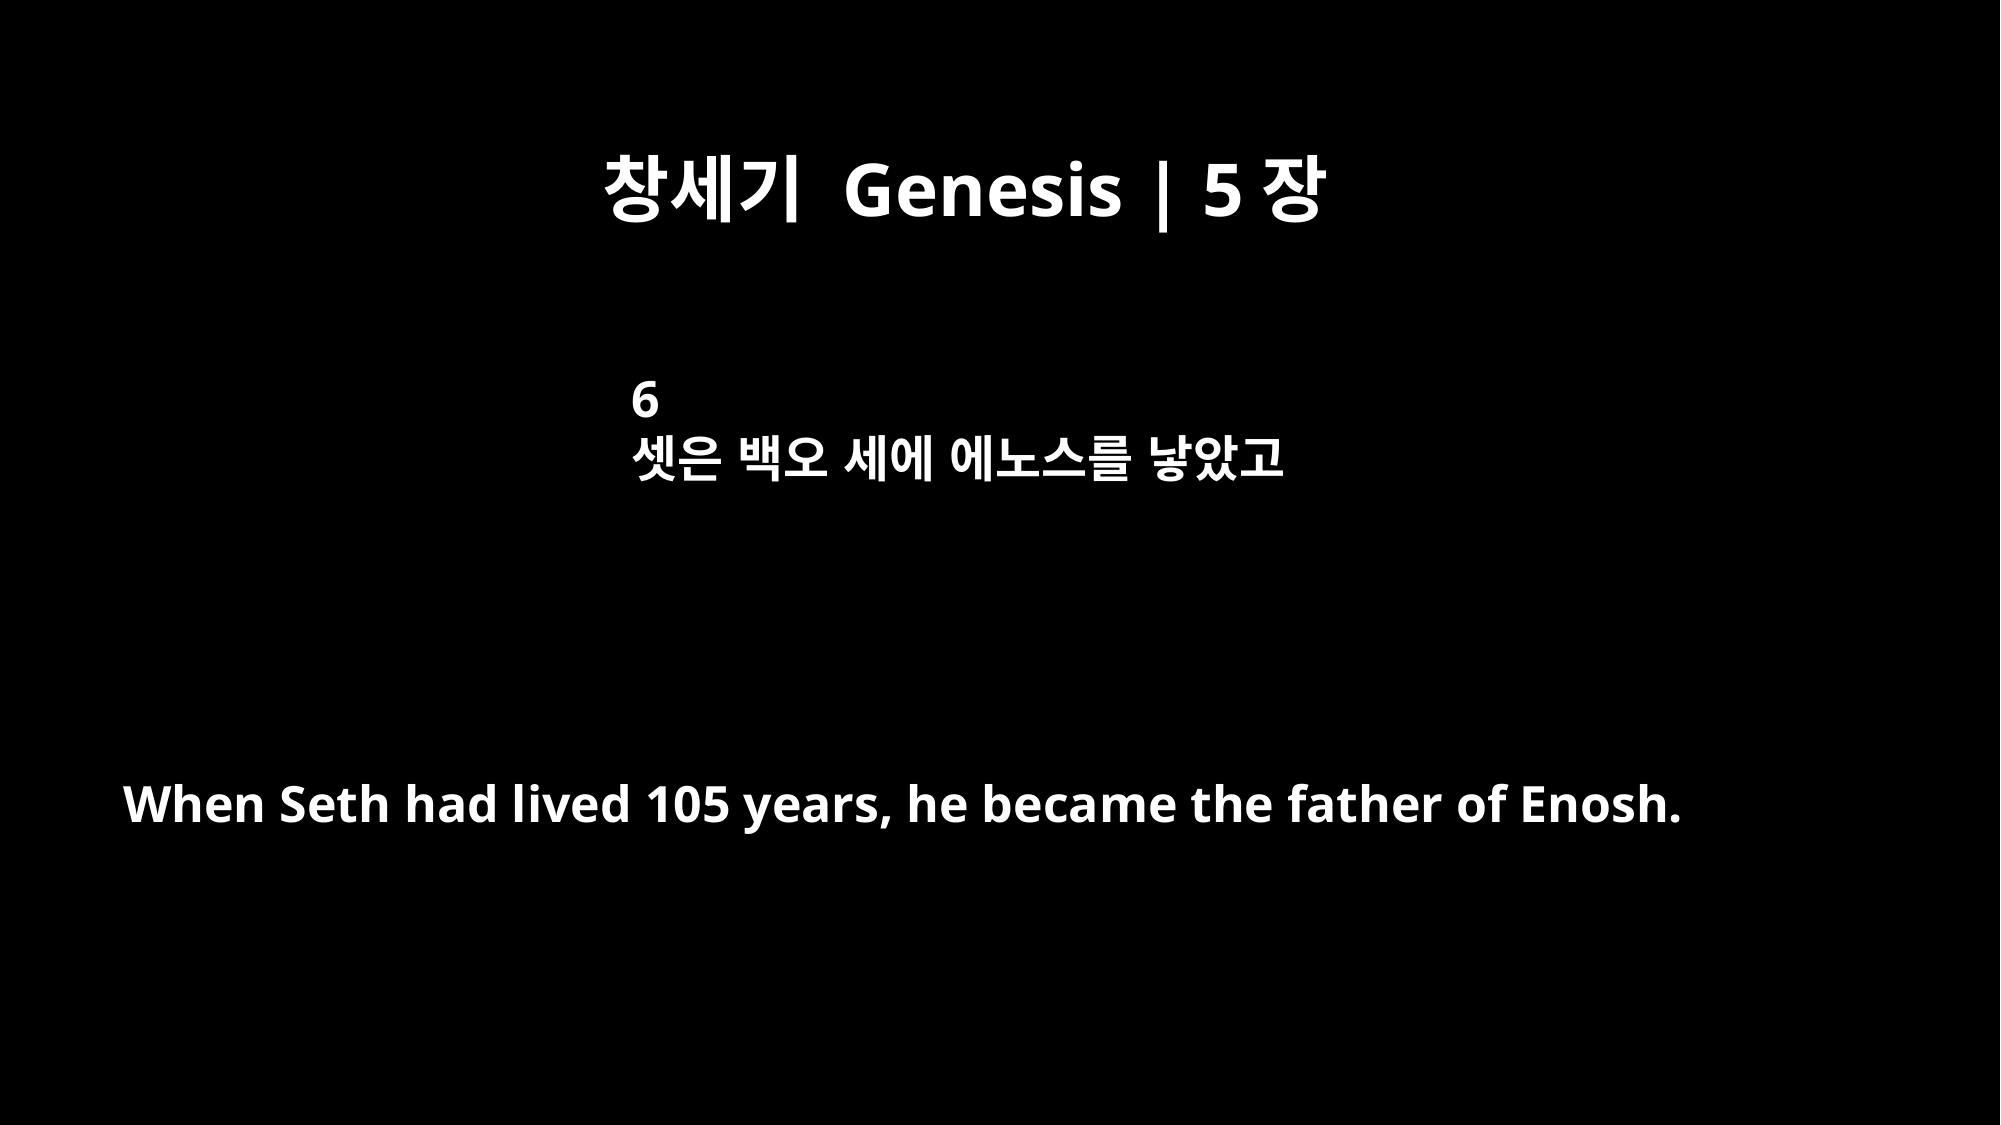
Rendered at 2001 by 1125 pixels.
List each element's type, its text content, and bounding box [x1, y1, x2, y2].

text_box When Seth had lived 105 years, he became the father of Enosh. [108, 764, 1699, 840]
text_box 6 셋은 백오 세에 에노스를 낳았고 [616, 359, 1301, 495]
text_box 창세기 Genesis | 5장 [587, 136, 1345, 239]
